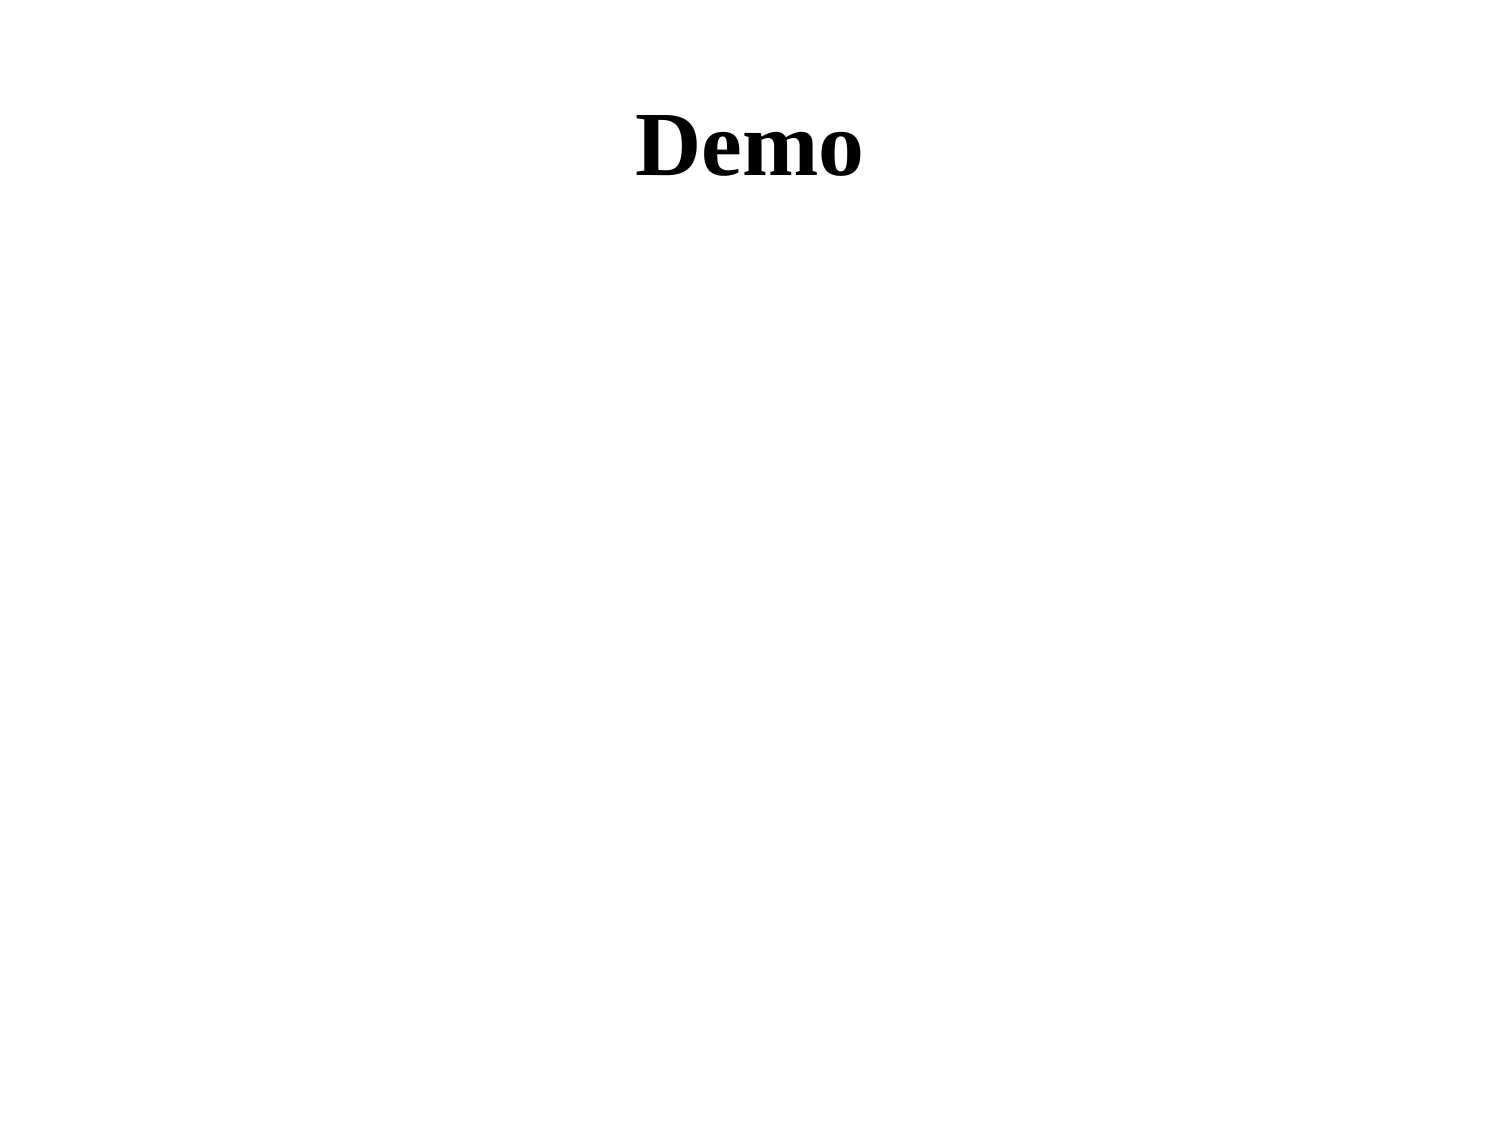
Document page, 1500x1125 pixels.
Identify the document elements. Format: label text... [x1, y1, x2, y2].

title Demo [75, 45, 1425, 233]
